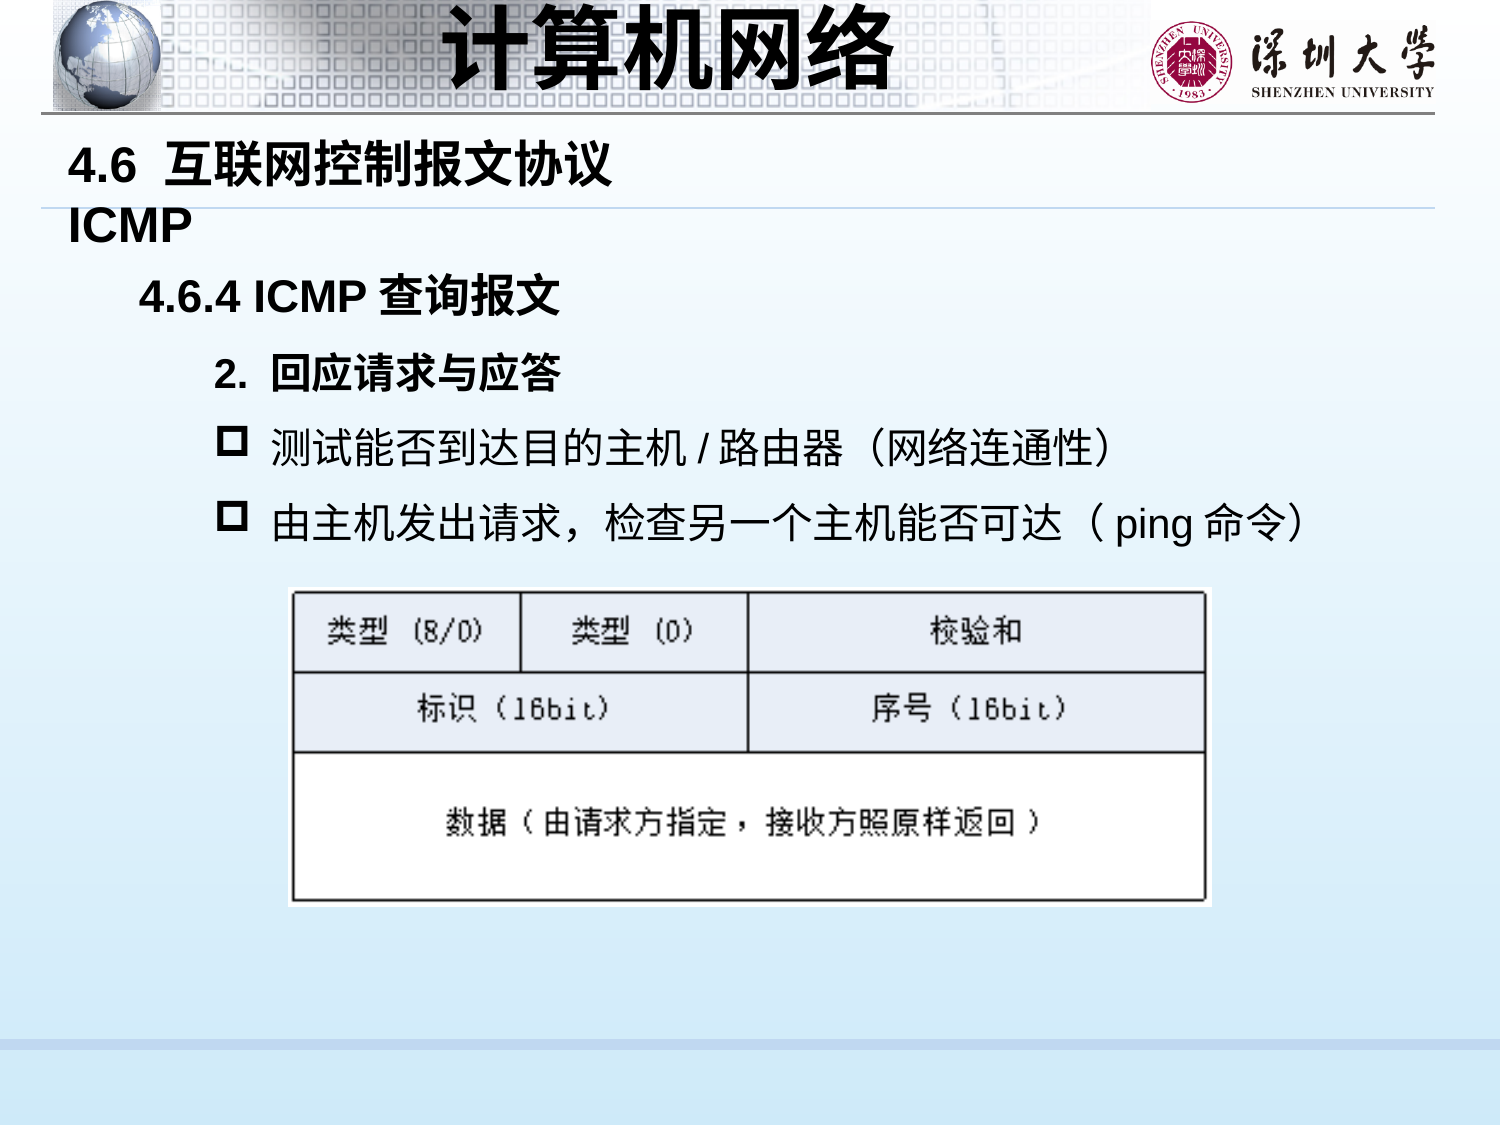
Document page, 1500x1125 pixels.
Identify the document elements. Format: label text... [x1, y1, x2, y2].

picture [287, 587, 1212, 908]
text_box 4.6 互联网控制报文协议ICMP [53, 125, 750, 261]
picture [53, 0, 1436, 111]
text_box 4.6.4 ICMP查询报文 2. 回应请求与应答 测试能否到达目的主机/路由器（网络连通性） 由主机发出请求，检查另一个主机能否可达（ping命令） [123, 231, 1425, 554]
